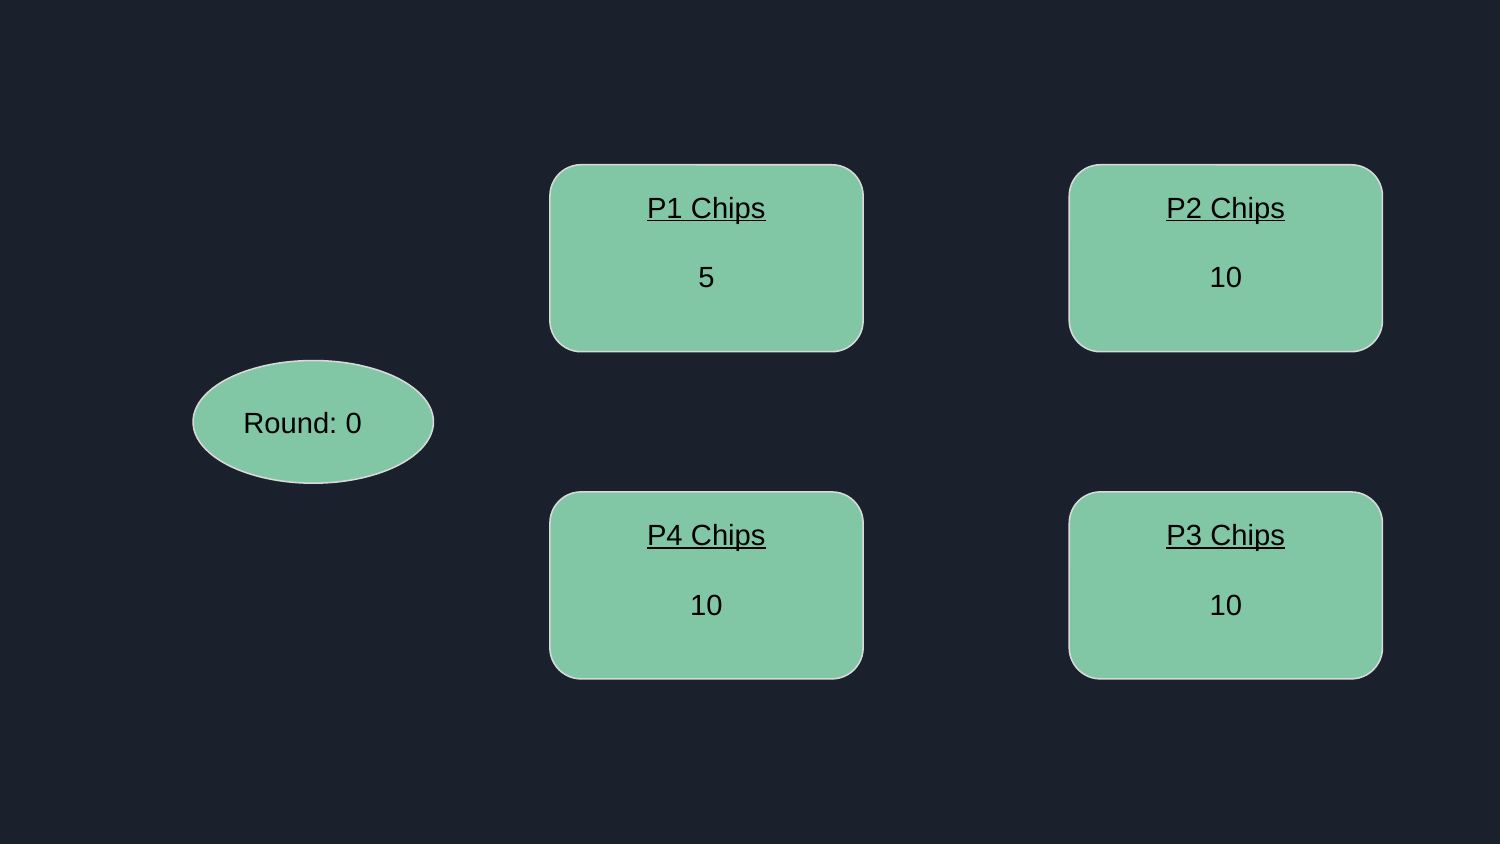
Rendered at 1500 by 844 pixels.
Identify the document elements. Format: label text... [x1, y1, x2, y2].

text_box P1 Chips 5 [549, 164, 864, 352]
text_box P4 Chips 10 [549, 491, 864, 679]
text_box Round: 0 [193, 360, 434, 484]
text_box P2 Chips 10 [1069, 164, 1383, 352]
text_box P3 Chips 10 [1069, 491, 1383, 679]
